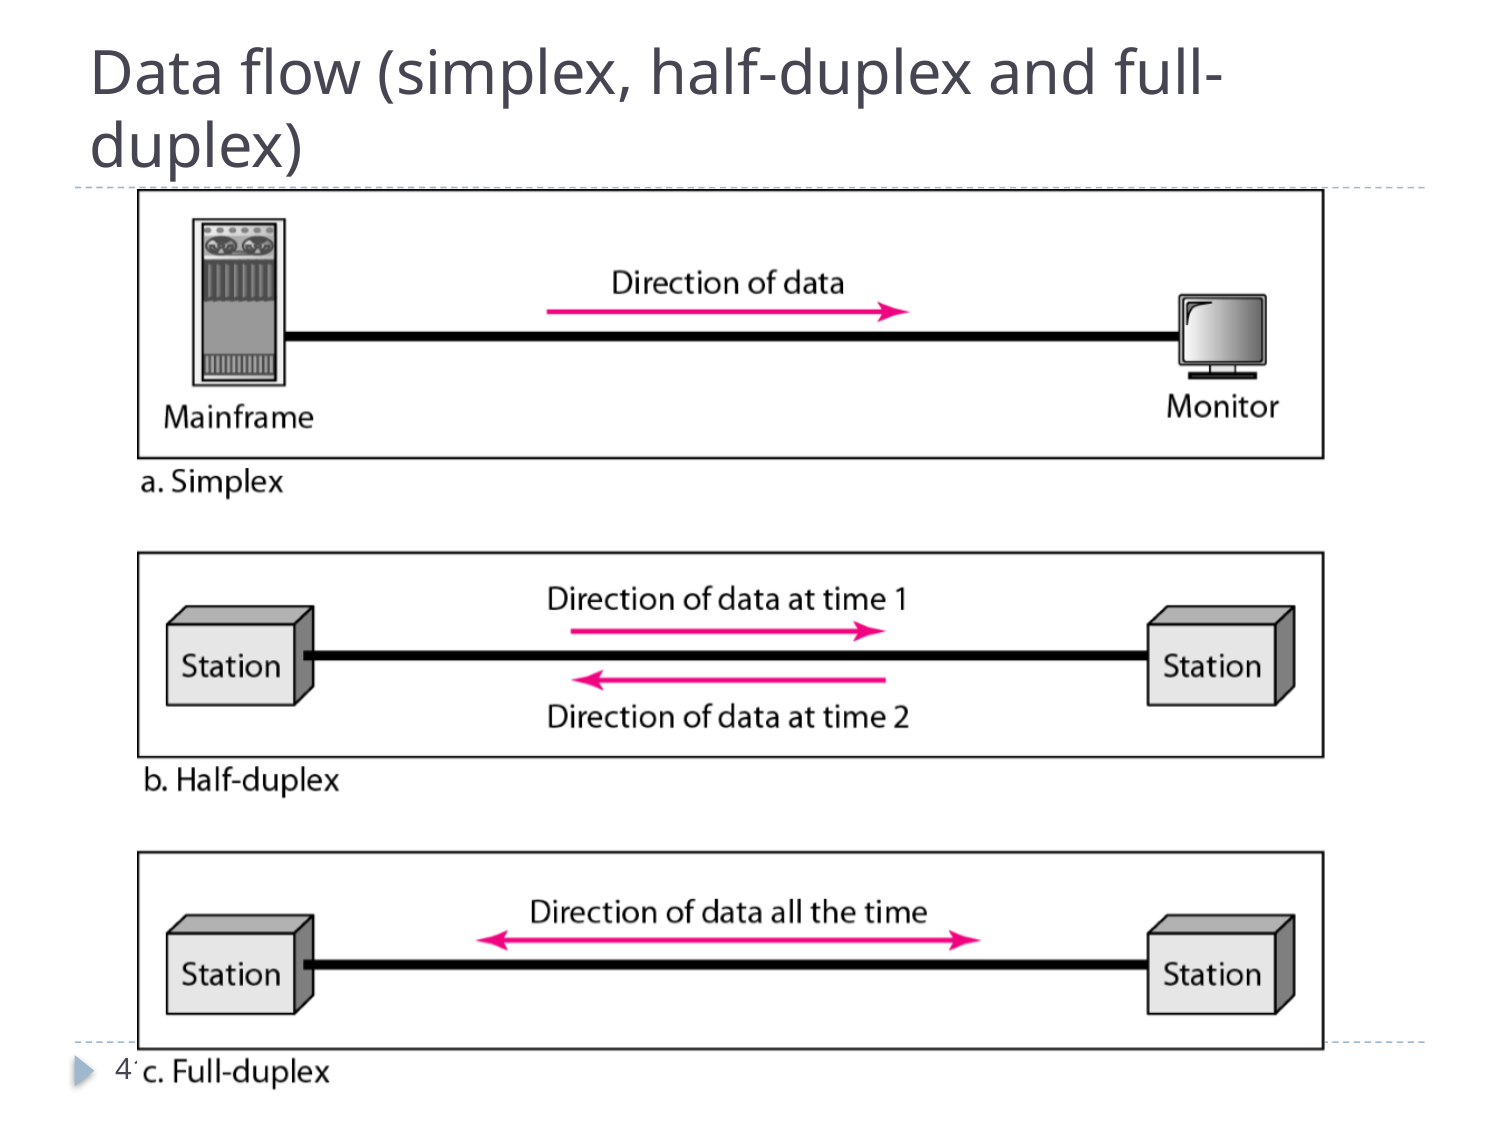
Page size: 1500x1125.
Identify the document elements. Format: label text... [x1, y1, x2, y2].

title Data flow (simplex, half-duplex and full-duplex) [75, 24, 1425, 188]
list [137, 189, 1326, 1091]
slide_number 41 [100, 1042, 137, 1103]
